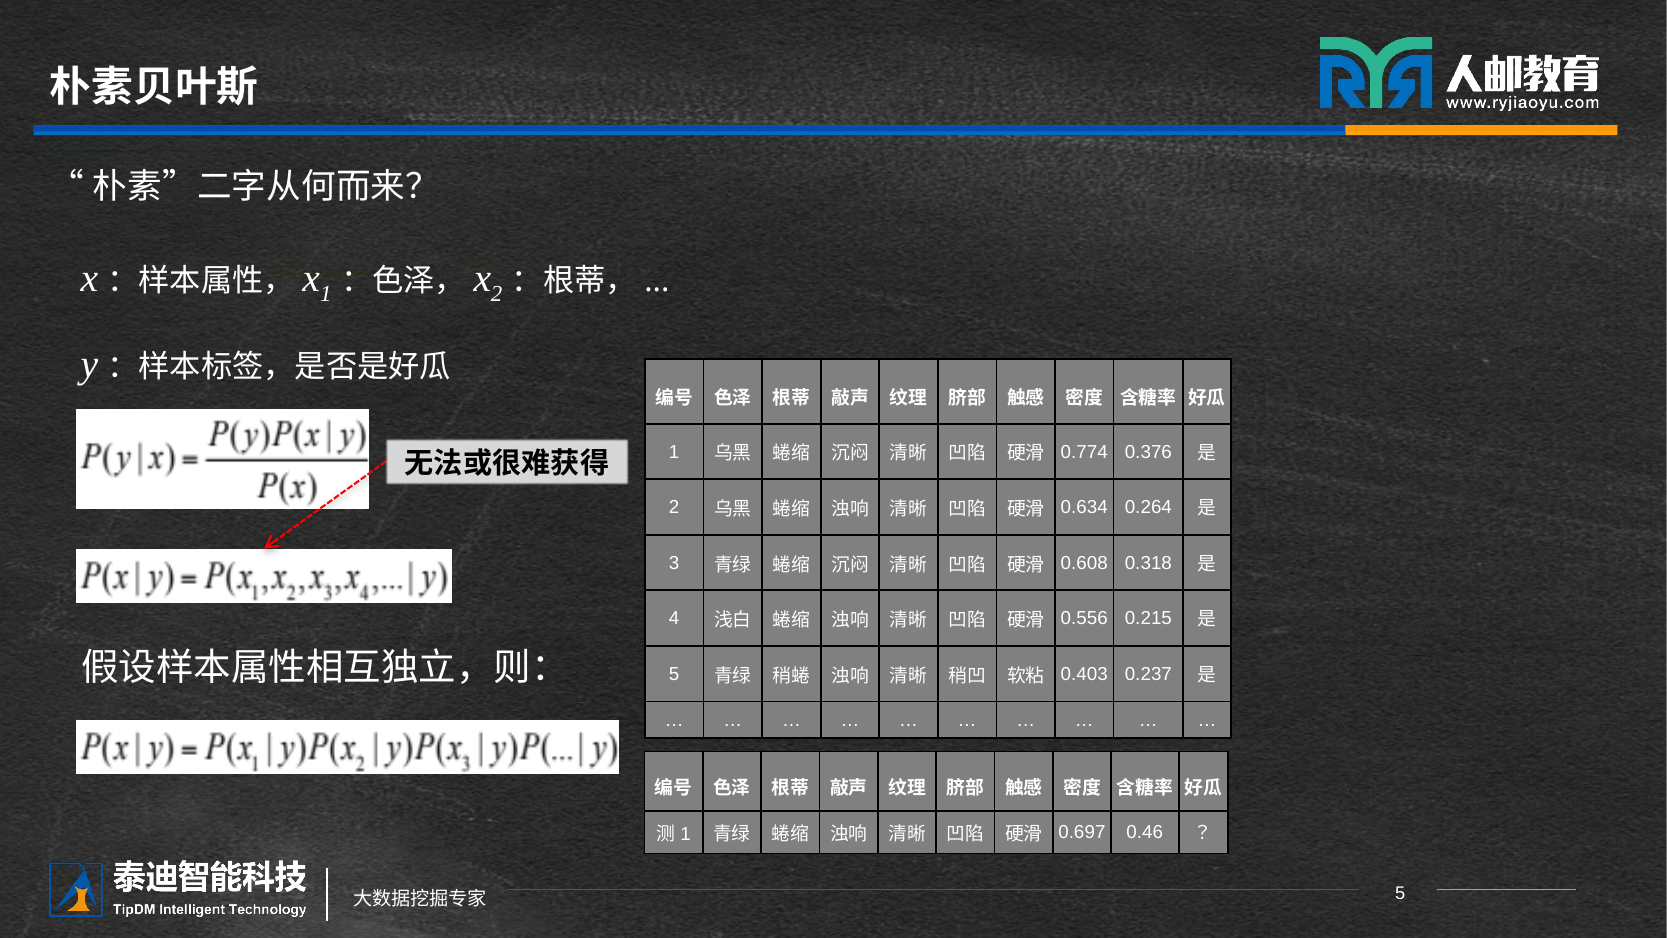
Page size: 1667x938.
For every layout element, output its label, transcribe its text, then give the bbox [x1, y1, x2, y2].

table_cell 是 [1184, 536, 1230, 589]
table_header 脐部 [939, 360, 996, 423]
table_header 含糖率 [1112, 752, 1178, 810]
list “朴素”二字从何而来？ [34, 155, 1402, 215]
table_cell 蜷缩 [762, 812, 819, 853]
table_cell 0.215 [1114, 591, 1182, 645]
table_cell 5 [646, 647, 703, 701]
table_cell 凹陷 [939, 591, 996, 645]
table_cell … [763, 702, 820, 737]
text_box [76, 548, 453, 604]
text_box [263, 461, 387, 549]
table_cell 是 [1184, 591, 1230, 645]
table_cell 0.403 [1056, 647, 1113, 701]
table_header 根蒂 [762, 752, 819, 810]
table_cell 清晰 [880, 591, 937, 645]
table_cell 凹陷 [937, 812, 994, 853]
table_cell 清晰 [880, 425, 937, 478]
table_cell 是 [1184, 425, 1230, 478]
table_header 编号 [646, 360, 703, 423]
table_cell 浅白 [704, 591, 761, 645]
text_box 无法或很难获得 [388, 440, 626, 482]
table_cell 测1 [645, 812, 702, 853]
table_cell 硬滑 [997, 480, 1054, 534]
table_cell 3 [646, 536, 703, 589]
table_header 纹理 [879, 752, 935, 810]
table_cell 凹陷 [939, 536, 996, 589]
table_cell 稍蜷 [763, 647, 820, 701]
table_cell ？ [1180, 812, 1227, 853]
table_cell 清晰 [880, 536, 937, 589]
table_cell 蜷缩 [763, 536, 820, 589]
table_cell 硬滑 [997, 591, 1054, 645]
table_cell … [1114, 702, 1182, 737]
table_cell … [704, 702, 761, 737]
table_header 敲声 [820, 752, 877, 810]
table_cell 是 [1184, 480, 1230, 534]
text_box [75, 719, 619, 775]
table_header 触感 [995, 752, 1052, 810]
table_cell 硬滑 [997, 536, 1054, 589]
table_header 脐部 [937, 752, 994, 810]
table_cell 浊响 [820, 812, 877, 853]
list x：样本属性，x1：色泽，x2：根蒂，... y：样本标签，是否是好瓜 [65, 217, 707, 385]
table_cell 乌黑 [704, 425, 761, 478]
table_cell 清晰 [879, 812, 935, 853]
table_cell 1 [646, 425, 703, 478]
table_cell 浊响 [822, 480, 878, 534]
table_cell … [880, 702, 937, 737]
table_cell … [1184, 702, 1230, 737]
table_cell 0.237 [1114, 647, 1182, 701]
table_cell 0.46 [1112, 812, 1178, 853]
table_cell 清晰 [880, 647, 937, 701]
table_cell 蜷缩 [763, 425, 820, 478]
table_cell … [997, 702, 1054, 737]
table_cell 0.608 [1056, 536, 1113, 589]
table_cell 蜷缩 [763, 591, 820, 645]
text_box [75, 408, 370, 510]
table_cell 乌黑 [704, 480, 761, 534]
table_cell 0.697 [1054, 812, 1110, 853]
table_cell 沉闷 [822, 425, 878, 478]
table_header 色泽 [704, 752, 760, 810]
table_header 编号 [645, 752, 702, 810]
table_header 密度 [1056, 360, 1113, 423]
table_cell … [646, 702, 703, 737]
table_cell 清晰 [880, 480, 937, 534]
table_header 根蒂 [763, 360, 820, 423]
table_cell 2 [646, 480, 703, 534]
table_header 触感 [997, 360, 1054, 423]
table_cell 沉闷 [822, 536, 878, 589]
table_header 敲声 [822, 360, 878, 423]
table_header 含糖率 [1114, 360, 1182, 423]
table_header 好瓜 [1180, 752, 1227, 810]
table_cell 硬滑 [997, 425, 1054, 478]
table_cell 是 [1184, 647, 1230, 701]
table_header 好瓜 [1184, 360, 1230, 423]
table_cell 青绿 [704, 536, 761, 589]
table_cell 0.376 [1114, 425, 1182, 478]
table_header 色泽 [704, 360, 761, 423]
table_cell 凹陷 [939, 425, 996, 478]
table_cell 青绿 [704, 647, 761, 701]
text_box 假设样本属性相互独立，则： [66, 635, 584, 696]
title 朴素贝叶斯 [34, 49, 1535, 122]
table_cell 软粘 [997, 647, 1054, 701]
table_cell 0.634 [1056, 480, 1113, 534]
table_cell 0.318 [1114, 536, 1182, 589]
table_cell 0.264 [1114, 480, 1182, 534]
table_cell … [822, 702, 878, 737]
table_cell 凹陷 [939, 480, 996, 534]
table_header 纹理 [880, 360, 937, 423]
table_cell 4 [646, 591, 703, 645]
table_cell … [1056, 702, 1113, 737]
table_header 密度 [1054, 752, 1110, 810]
picture [0, 0, 1667, 938]
table_cell 0.556 [1056, 591, 1113, 645]
table_cell … [939, 702, 996, 737]
table_cell 蜷缩 [763, 480, 820, 534]
table_cell 浊响 [822, 647, 878, 701]
table_cell 浊响 [822, 591, 878, 645]
table_cell 硬滑 [995, 812, 1052, 853]
table_cell 青绿 [704, 812, 760, 853]
table_cell 稍凹 [939, 647, 996, 701]
table_cell 0.774 [1056, 425, 1113, 478]
